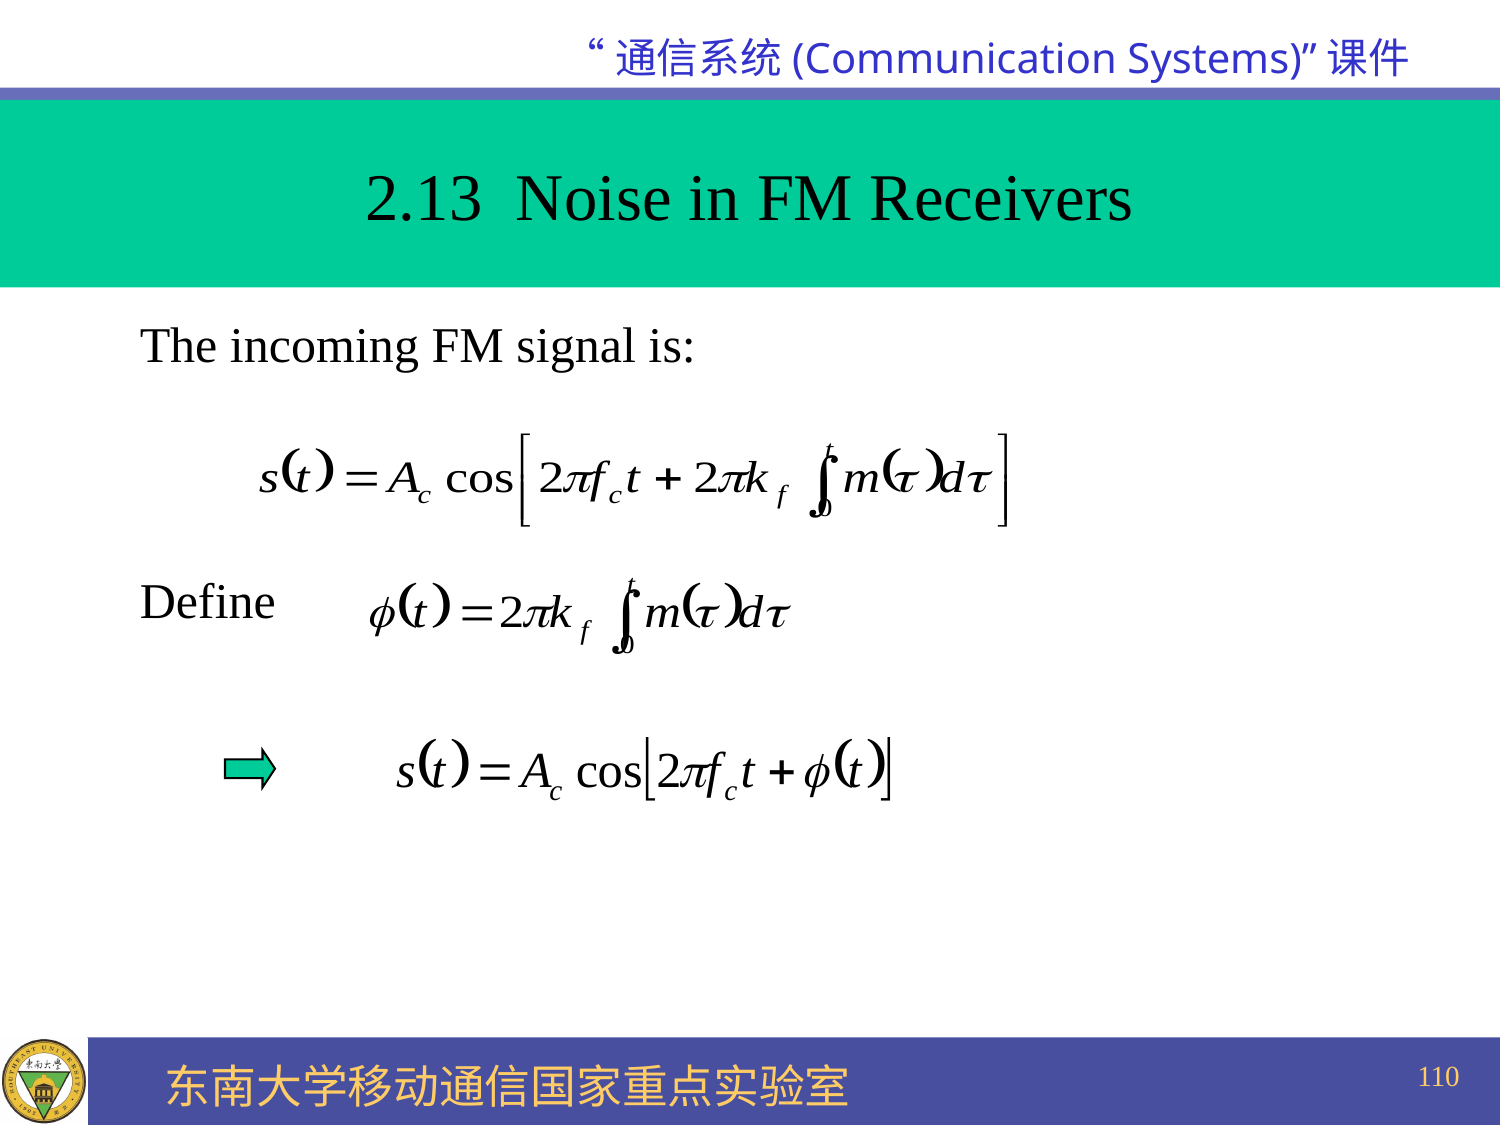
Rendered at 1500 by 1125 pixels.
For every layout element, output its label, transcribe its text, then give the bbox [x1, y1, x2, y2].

picture [0, 1038, 88, 1125]
slide_number 110 [1299, 1050, 1475, 1125]
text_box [387, 737, 901, 814]
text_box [362, 562, 801, 663]
text_box 2.13 Noise in FM Receivers [0, 99, 1500, 288]
text_box [225, 750, 276, 788]
text_box The incoming FM signal is: Define [74, 312, 1425, 1000]
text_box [249, 424, 1026, 537]
